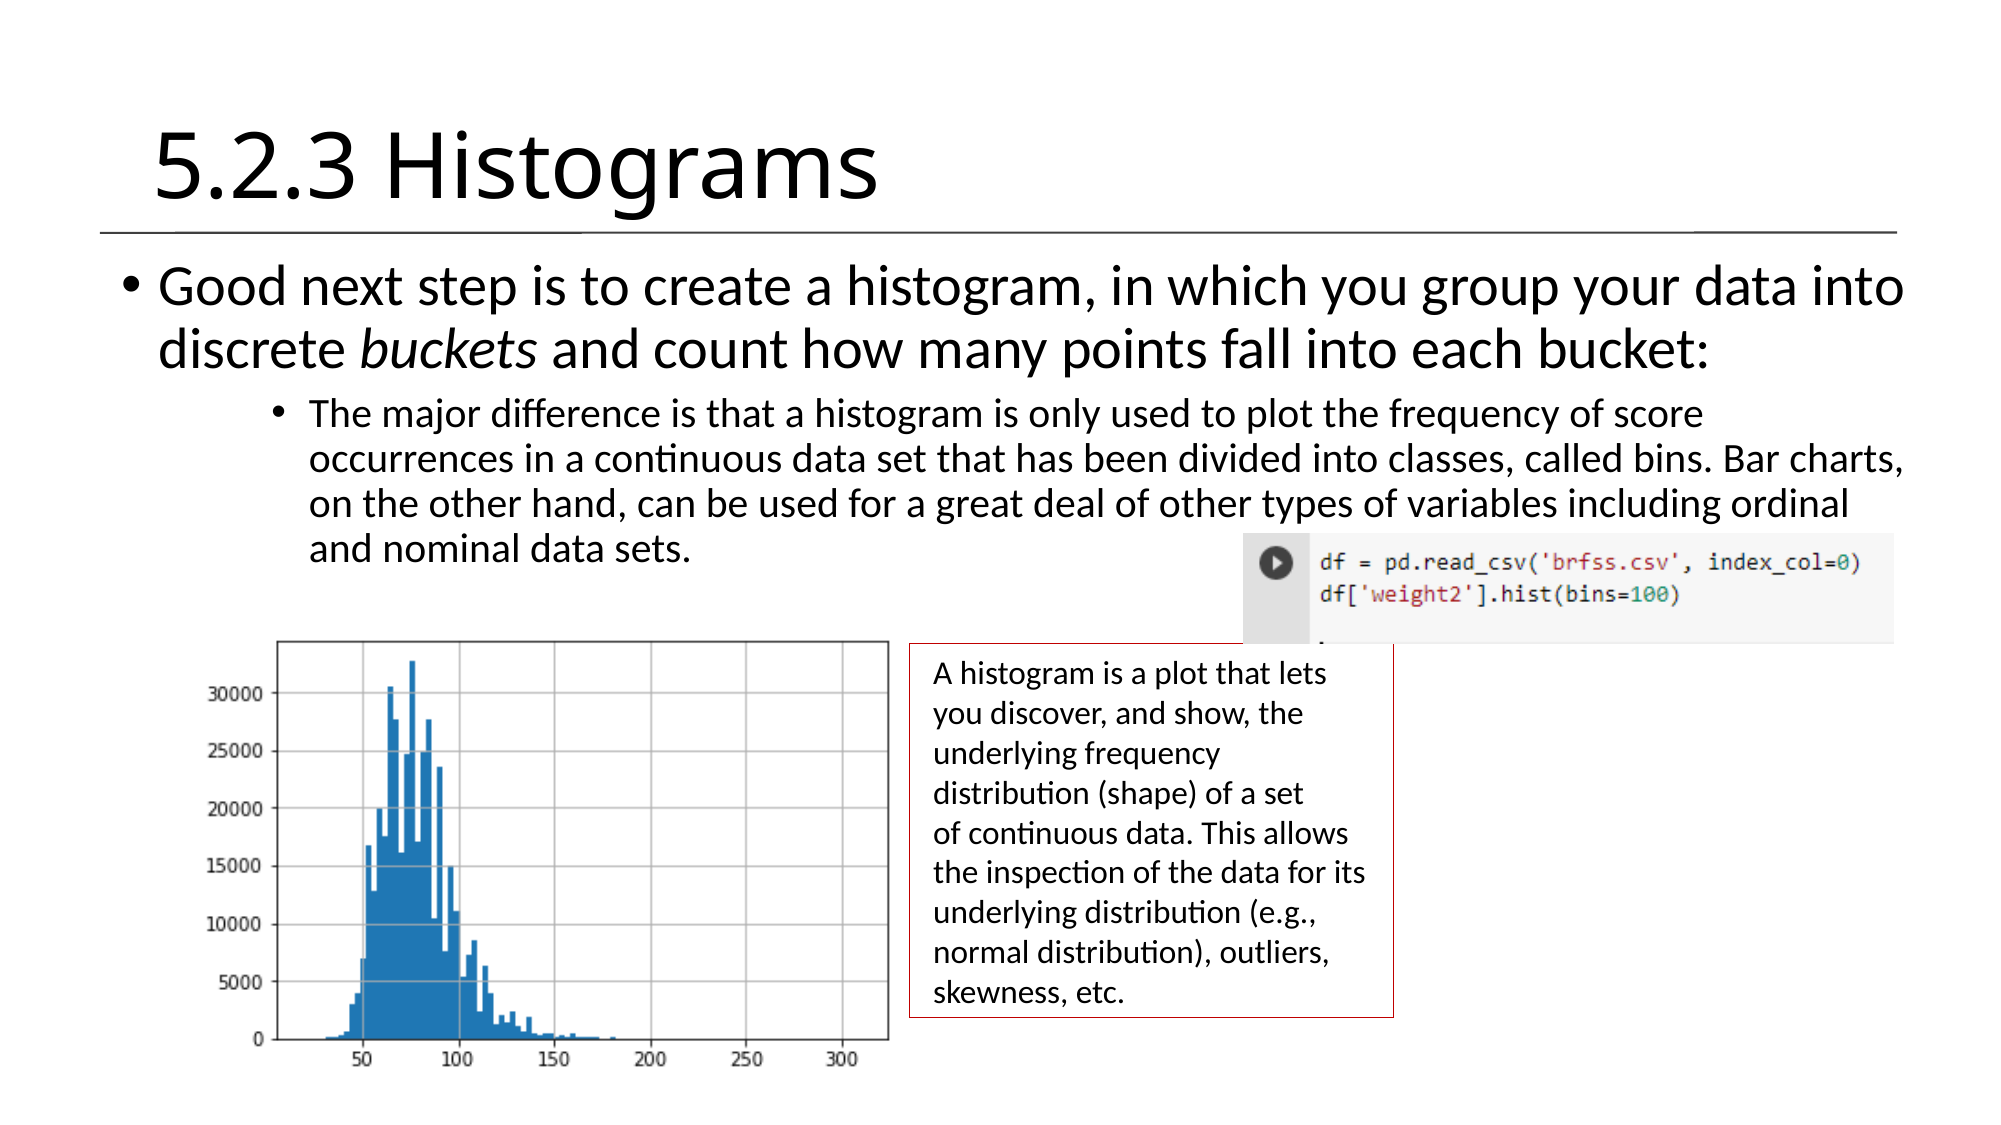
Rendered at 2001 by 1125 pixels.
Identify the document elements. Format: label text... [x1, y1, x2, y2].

text_box A histogram is a plot that lets you discover, and show, the underlying frequency distribution (shape) of a set of continuous data. This allows the inspection of the data for its underlying distribution (e.g., normal distribution), outliers, skewness, etc. [909, 643, 1394, 1018]
list Good next step is to create a histogram, in which you group your data into discrete buckets and count how many points fall into each bucket: The major difference is that a histogram is only used to plot the frequency of score occurrences in a continuous data set that has been divided into classes, called bins. Bar charts, on the other hand, can be used for a great deal of other types of variables including ordinal and nominal data sets. [106, 247, 1934, 962]
picture [1243, 533, 1894, 644]
title 5.2.3 Histograms [137, 59, 1863, 247]
picture [193, 623, 906, 1083]
